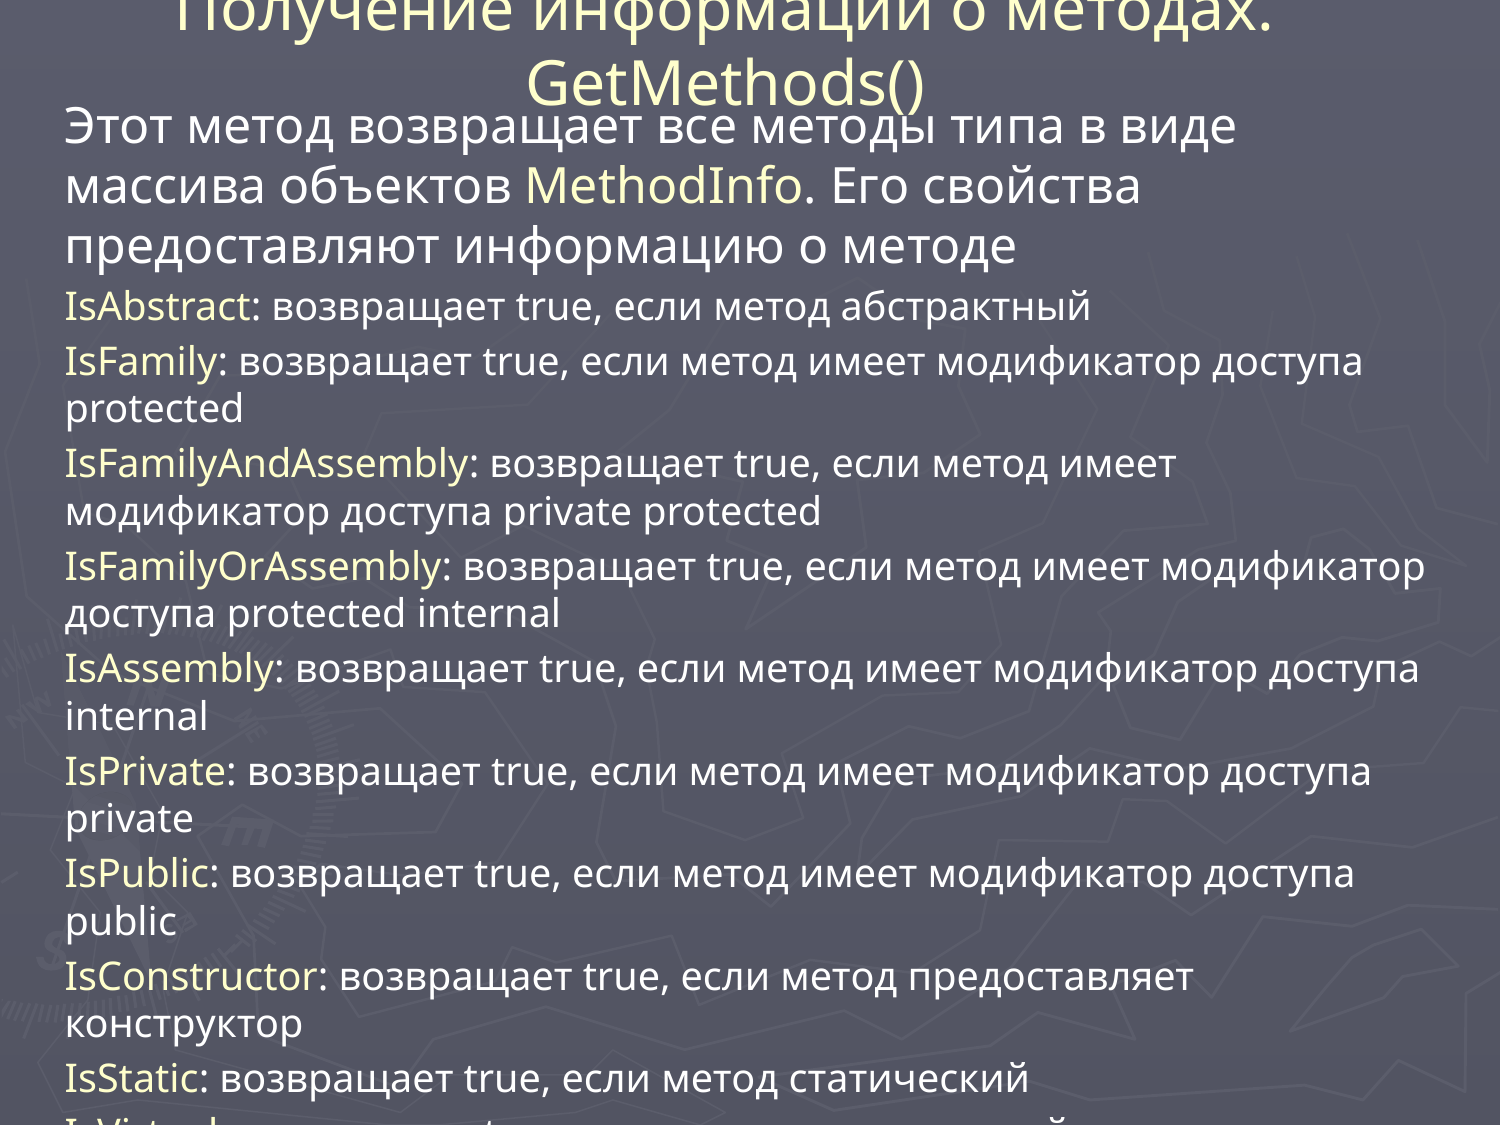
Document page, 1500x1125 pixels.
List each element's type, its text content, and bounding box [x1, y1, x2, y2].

title Получение информации о методах. GetMethods() [0, 0, 1451, 86]
list Этот метод возвращает все методы типа в виде массива объектов MethodInfo. Его свойства предоставляют информацию о методе IsAbstract: возвращает true, если метод абстрактный IsFamily: возвращает true, если метод имеет модификатор доступа protected IsFamilyAndAssembly: возвращает true, если метод имеет модификатор доступа private protected IsFamilyOrAssembly: возвращает true, если метод имеет модификатор доступа protected internal IsAssembly: возвращает true, если метод имеет модификатор доступа internal IsPrivate: возвращает true, если метод имеет модификатор доступа private IsPublic: возвращает true, если метод имеет модификатор доступа public IsConstructor: возвращает true, если метод предоставляет конструктор IsStatic: возвращает true, если метод статический IsVirtual: возвращает true, если метод виртуальный ReturnType: возвращает тип возвращаемого значения [49, 85, 1451, 1125]
